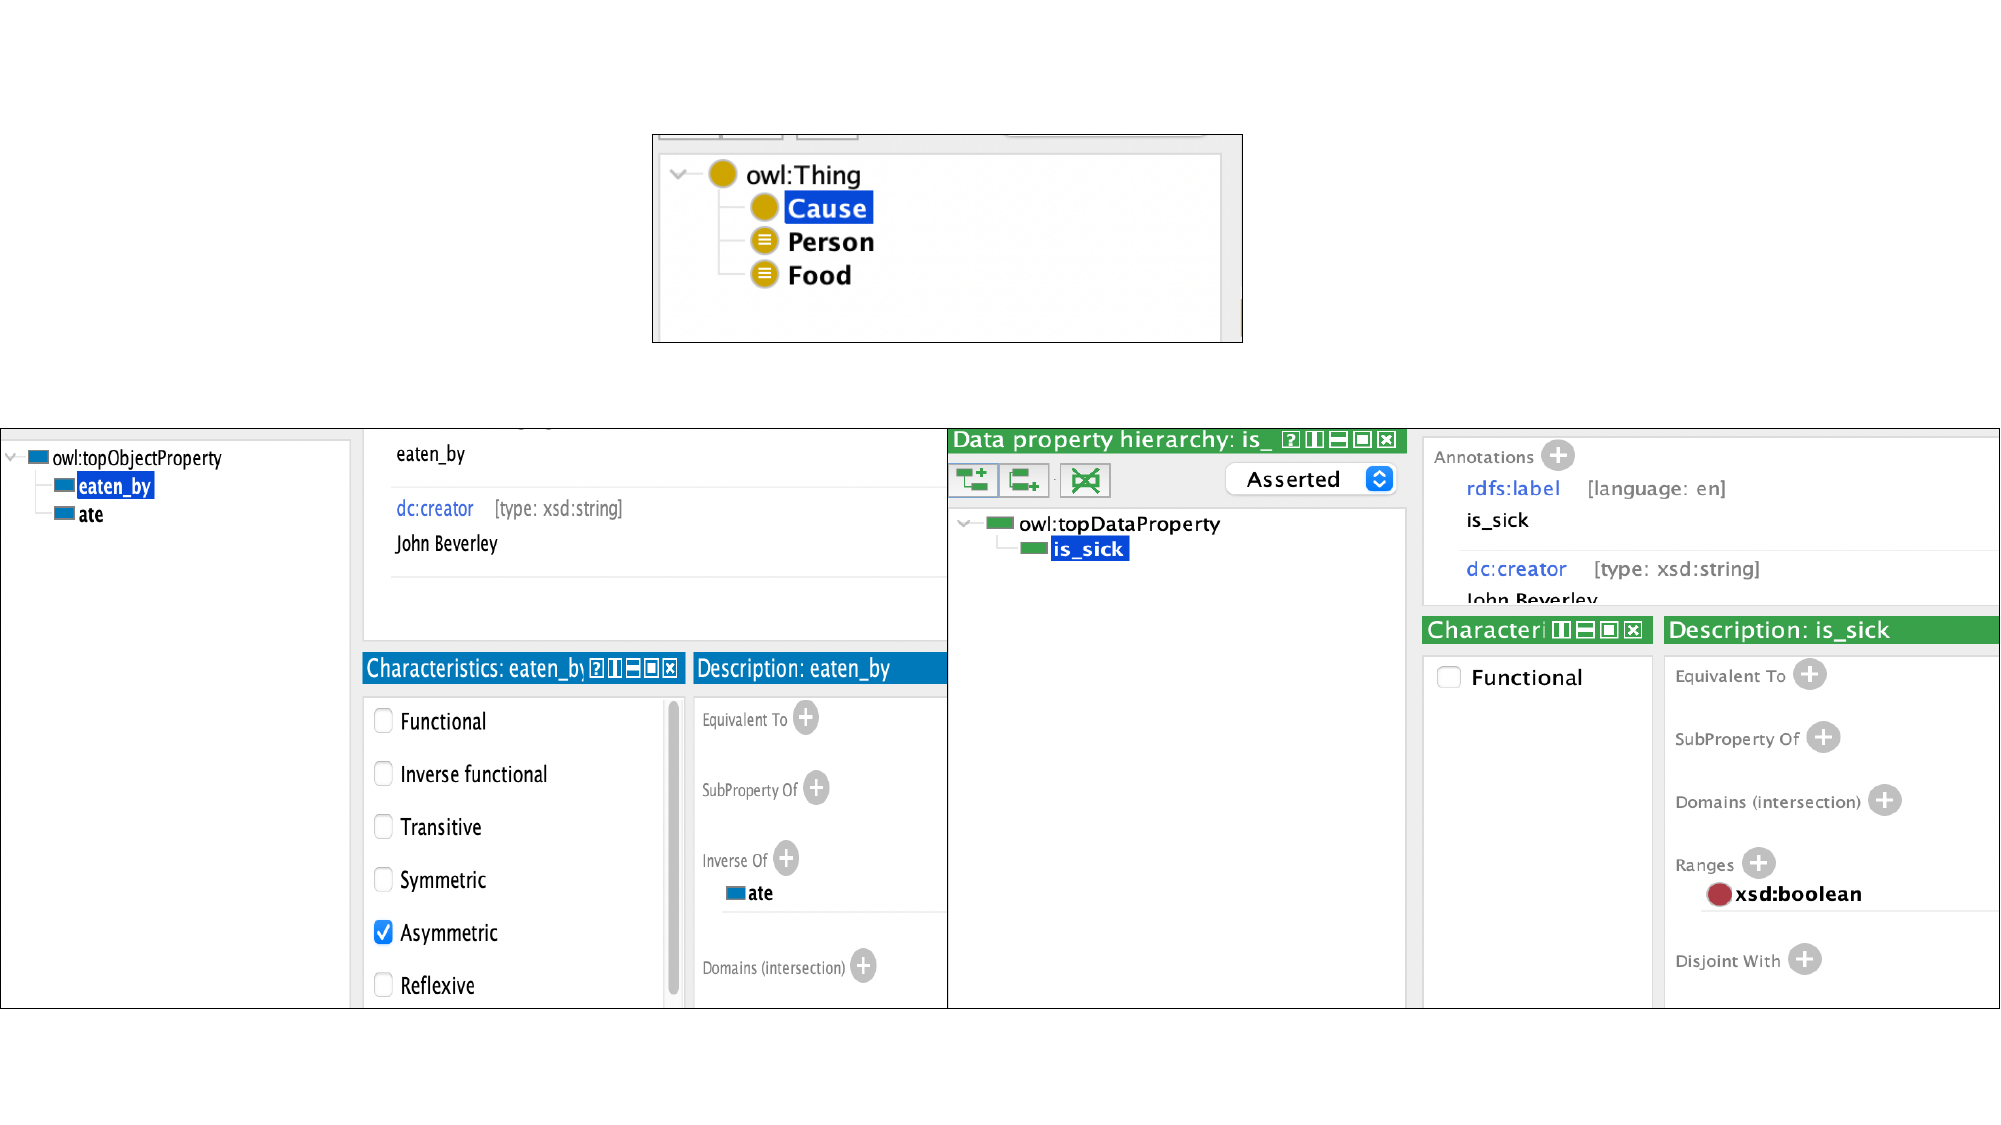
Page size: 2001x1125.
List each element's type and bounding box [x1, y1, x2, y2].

picture [0, 428, 2000, 1009]
picture [652, 134, 1243, 343]
